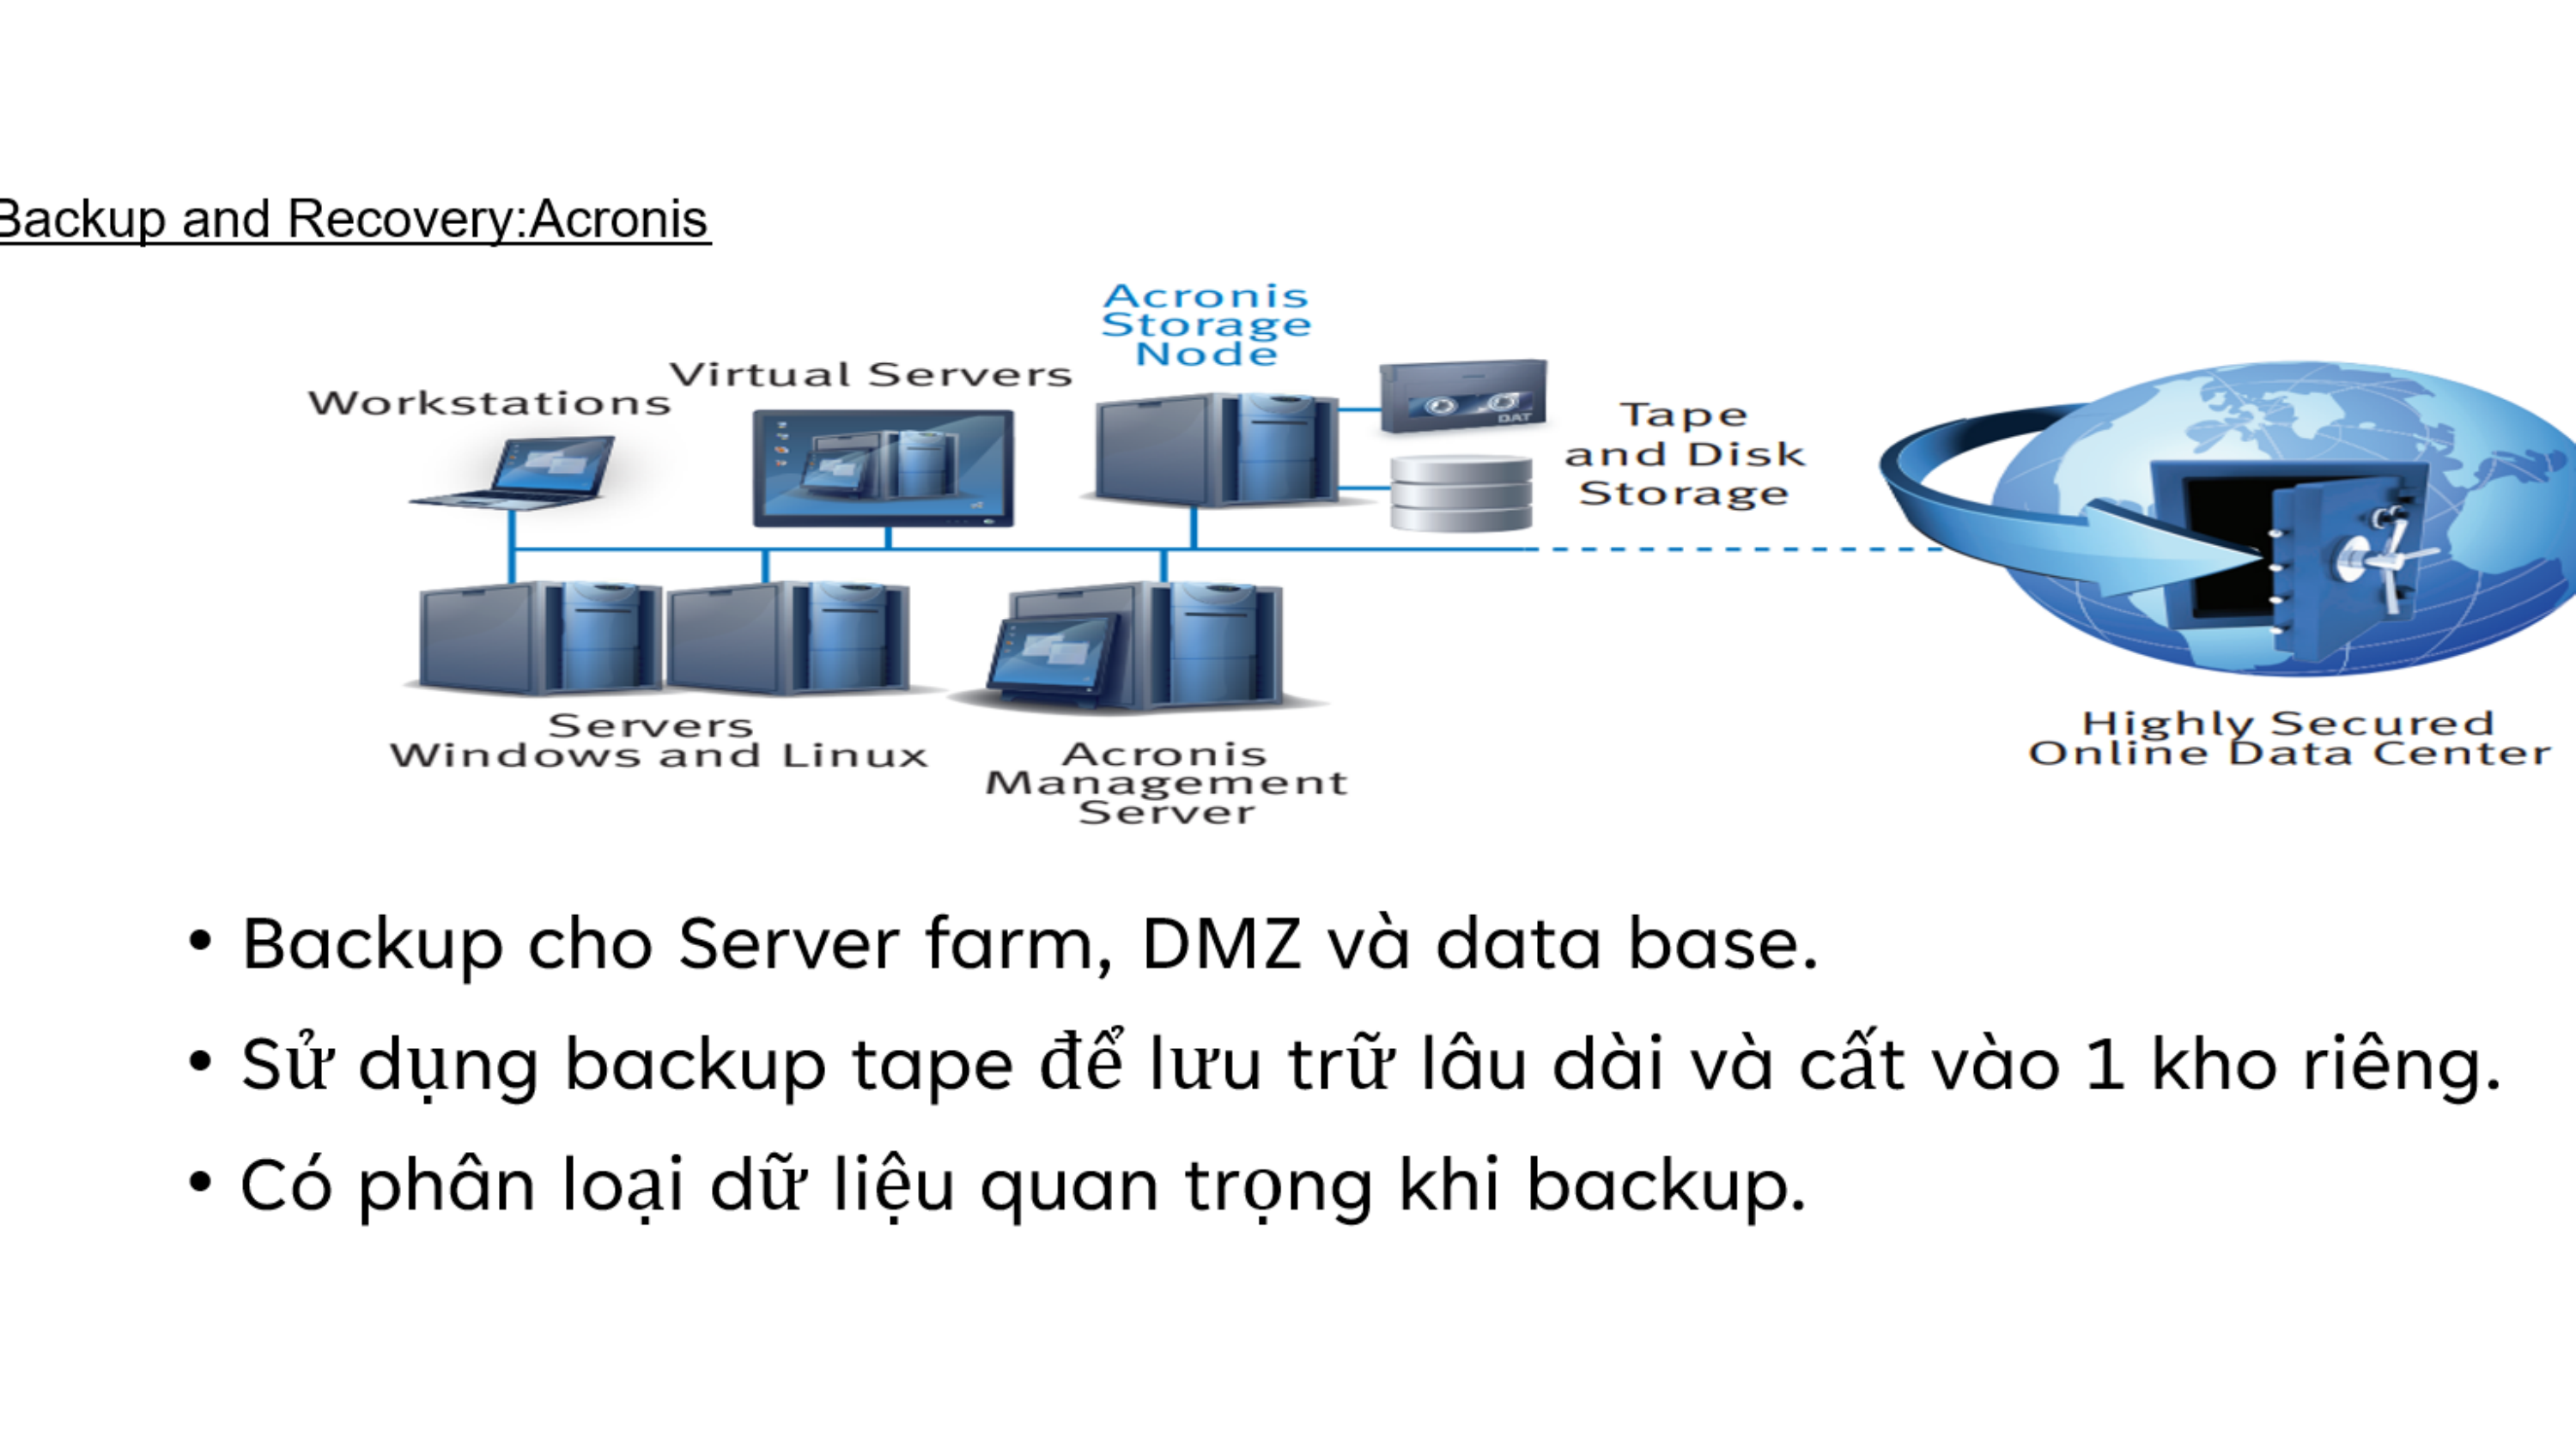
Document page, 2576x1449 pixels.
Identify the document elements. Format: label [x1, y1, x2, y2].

text_box [0, 184, 2576, 1304]
